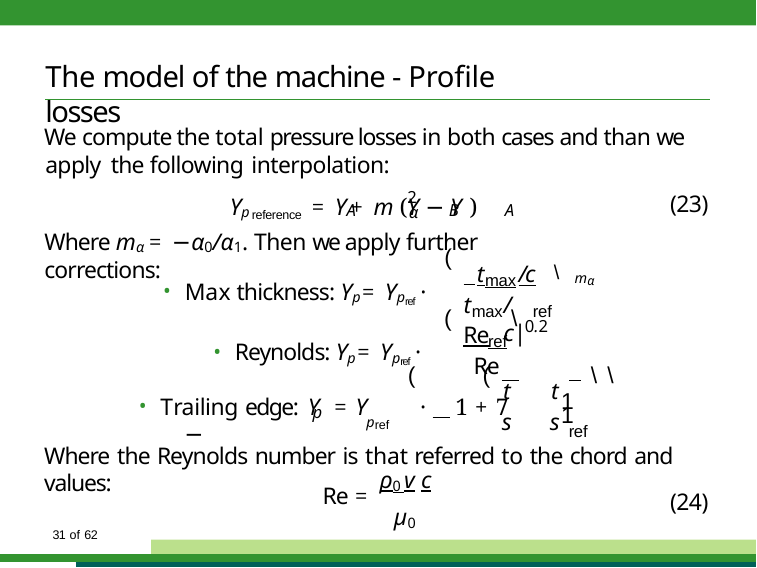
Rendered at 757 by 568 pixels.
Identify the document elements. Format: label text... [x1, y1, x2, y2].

text_box /c| [510, 332, 533, 346]
text_box t /c [461, 257, 541, 288]
text_box [151, 539, 756, 554]
text_box Reynolds: Yp = Ypref · [211, 333, 442, 368]
text_box max ref [469, 298, 553, 321]
text_box ref [566, 419, 591, 439]
text_box 1 [559, 398, 571, 428]
text_box t t [501, 388, 559, 405]
text_box 1 [559, 388, 571, 398]
text_box ( [442, 301, 464, 332]
text_box (24) [668, 485, 713, 516]
text_box ( [442, 241, 464, 271]
text_box Yp = Y + m (Y − Y ) [227, 188, 529, 221]
text_box (23) [668, 188, 713, 218]
text_box max [483, 267, 519, 290]
text_box Where mα = −α0/α1. Then we apply further corrections: [42, 223, 600, 284]
text_box \ [508, 301, 528, 332]
text_box Re [471, 349, 501, 379]
text_box Re [461, 318, 491, 348]
text_box ref [486, 328, 510, 351]
text_box ρ0 v c Re = µ0 [320, 470, 433, 531]
title The model of the machine - Profile losses [43, 55, 557, 121]
text_box Max thickness: Yp = Ypref · [160, 273, 442, 308]
text_box 0.2 [522, 313, 550, 336]
text_box \mα [551, 248, 599, 292]
text_box s s [499, 406, 561, 436]
slide_number 34 of 62 [48, 528, 101, 568]
text_box Trailing edge: Y = Y · 1 + 7 − [136, 390, 540, 439]
text_box We compute the total pressure losses in both cases and than we apply the following interpolation: 2 [42, 121, 714, 207]
text_box t [461, 288, 474, 318]
text_box ( \\ [480, 358, 625, 388]
text_box /c| [501, 288, 533, 298]
text_box Where the Reynolds number is that referred to the chord and values: [42, 439, 703, 497]
text_box ( [405, 358, 427, 388]
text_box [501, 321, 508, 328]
